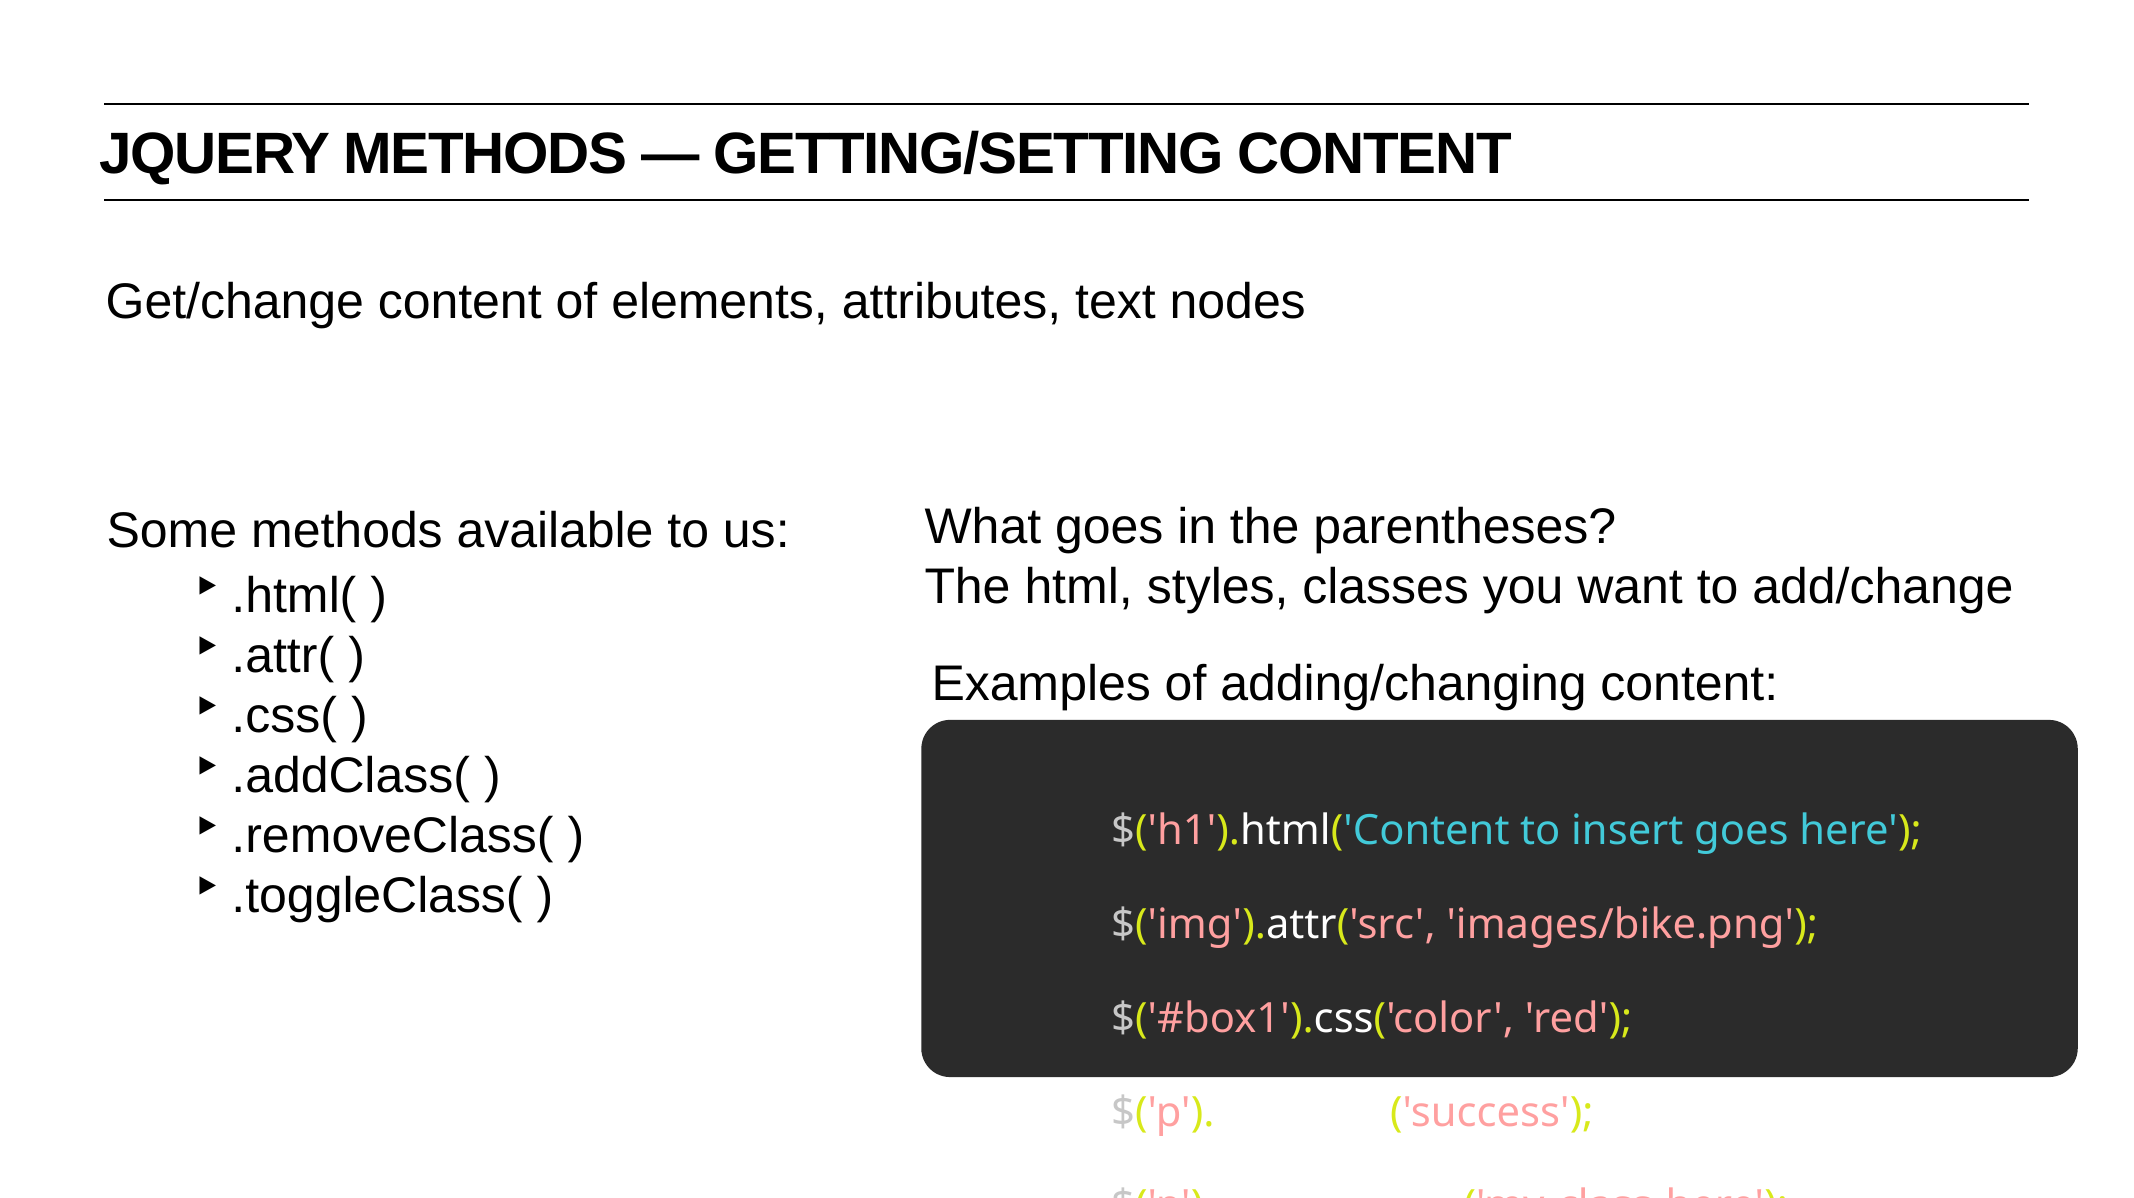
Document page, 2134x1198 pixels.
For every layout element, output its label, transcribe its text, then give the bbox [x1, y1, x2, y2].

text_box Some methods available to us: [98, 488, 799, 566]
text_box [921, 719, 2078, 1078]
text_box Get/change content of elements, attributes, text nodes [97, 260, 2001, 338]
text_box $('h1').html('Content to insert goes here'); $('img').attr('src', 'images/bike.png'); $('#box1').css('color', 'red'); $('p').addClass('success'); $('p').removeClass('my-class-here'); [1102, 750, 1931, 1198]
text_box .html( ) .attr( ) .css( ) .addClass( ) .removeClass( ) .toggleClass( ) [183, 554, 720, 931]
text_box Examples of adding/changing content: [923, 642, 1788, 719]
text_box jquery methods — Getting/setting content [99, 118, 1580, 185]
text_box What goes in the parentheses? The html, styles, classes you want to add/change [916, 484, 2023, 622]
